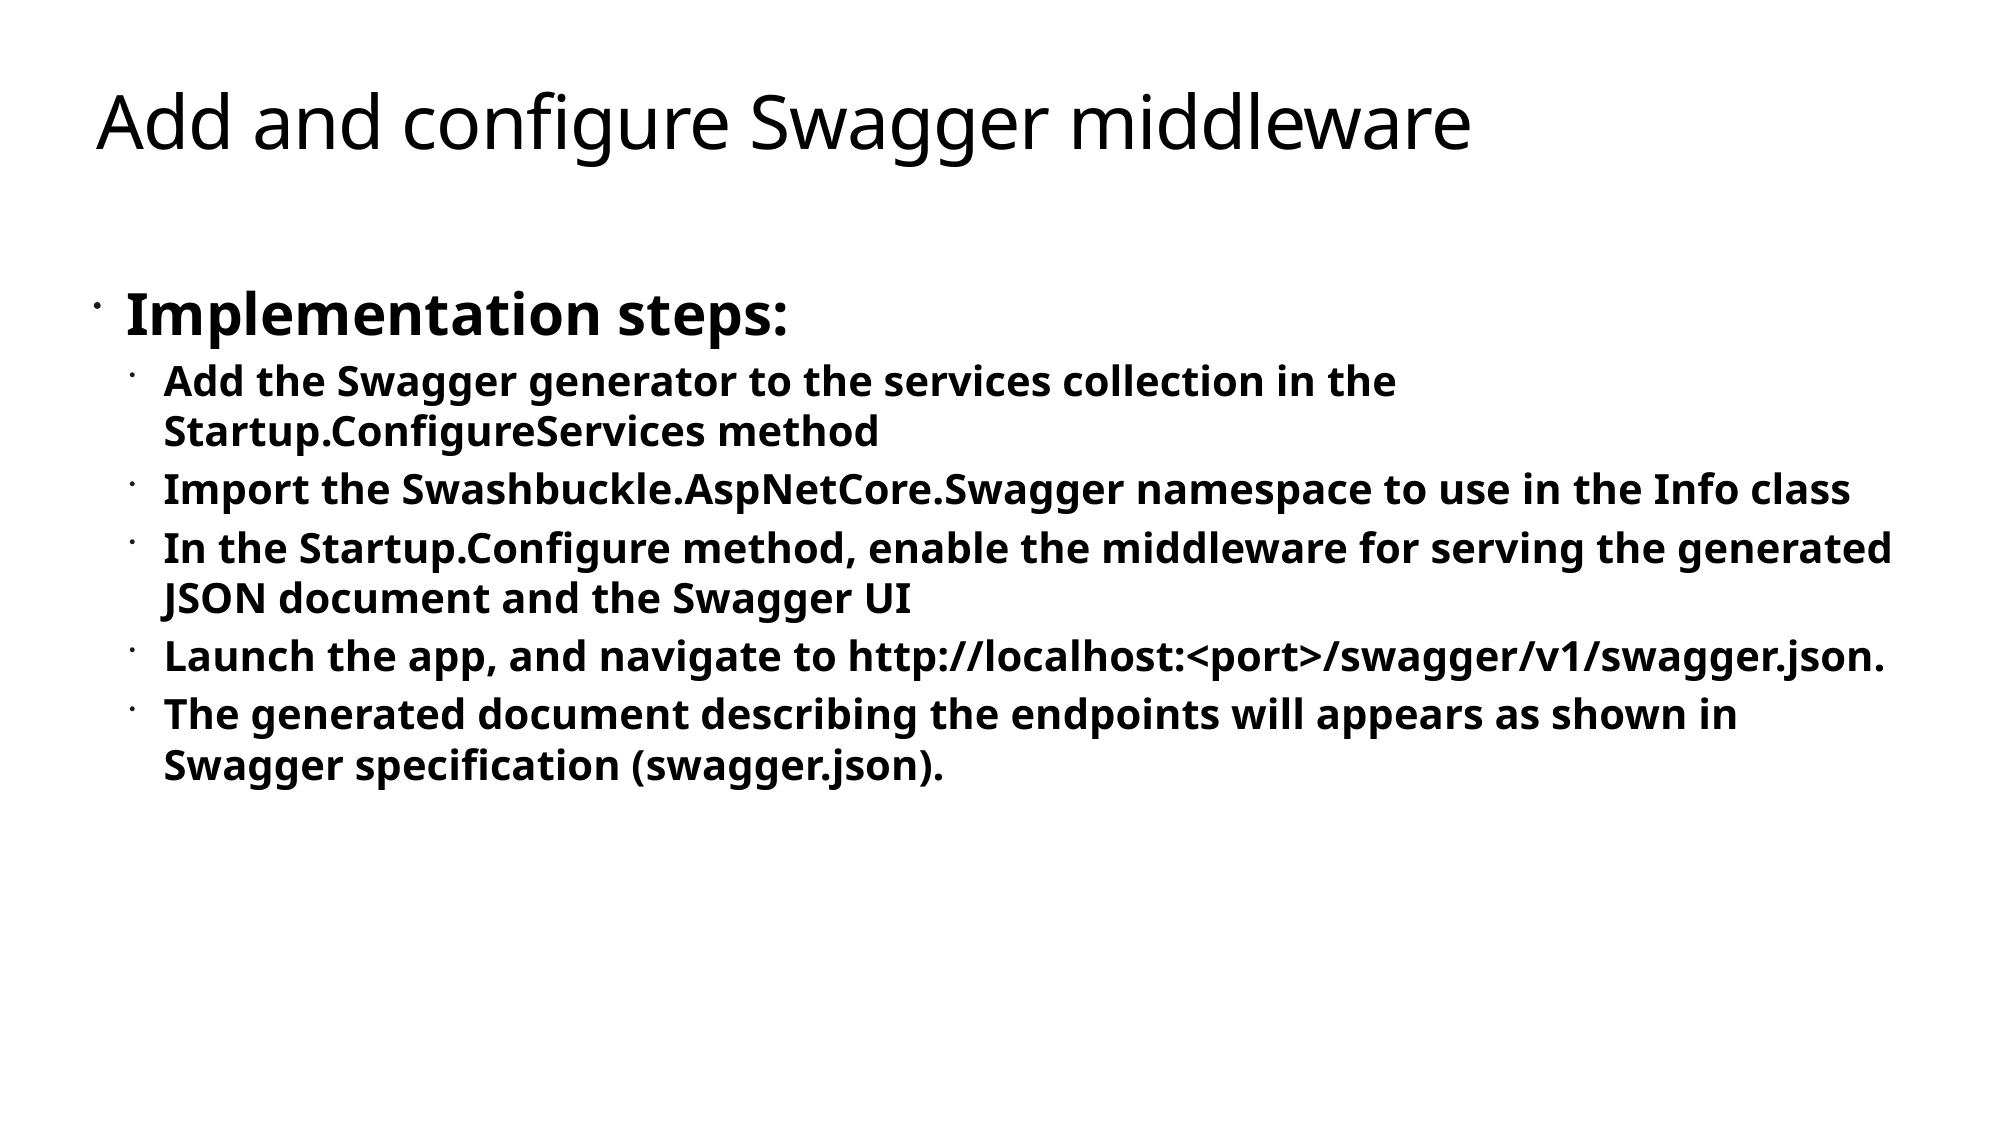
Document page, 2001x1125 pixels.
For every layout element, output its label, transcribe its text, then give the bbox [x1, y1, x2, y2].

title Add and configure Swagger middleware [96, 75, 1904, 166]
list Implementation steps: Add the Swagger generator to the services collection in the Startup.ConfigureServices method Import the Swashbuckle.AspNetCore.Swagger namespace to use in the Info class In the Startup.Configure method, enable the middleware for serving the generated JSON document and the Swagger UI Launch the app, and navigate to http://localhost:<port>/swagger/v1/swagger.json. The generated document describing the endpoints will appears as shown in Swagger specification (swagger.json). [88, 276, 1896, 802]
